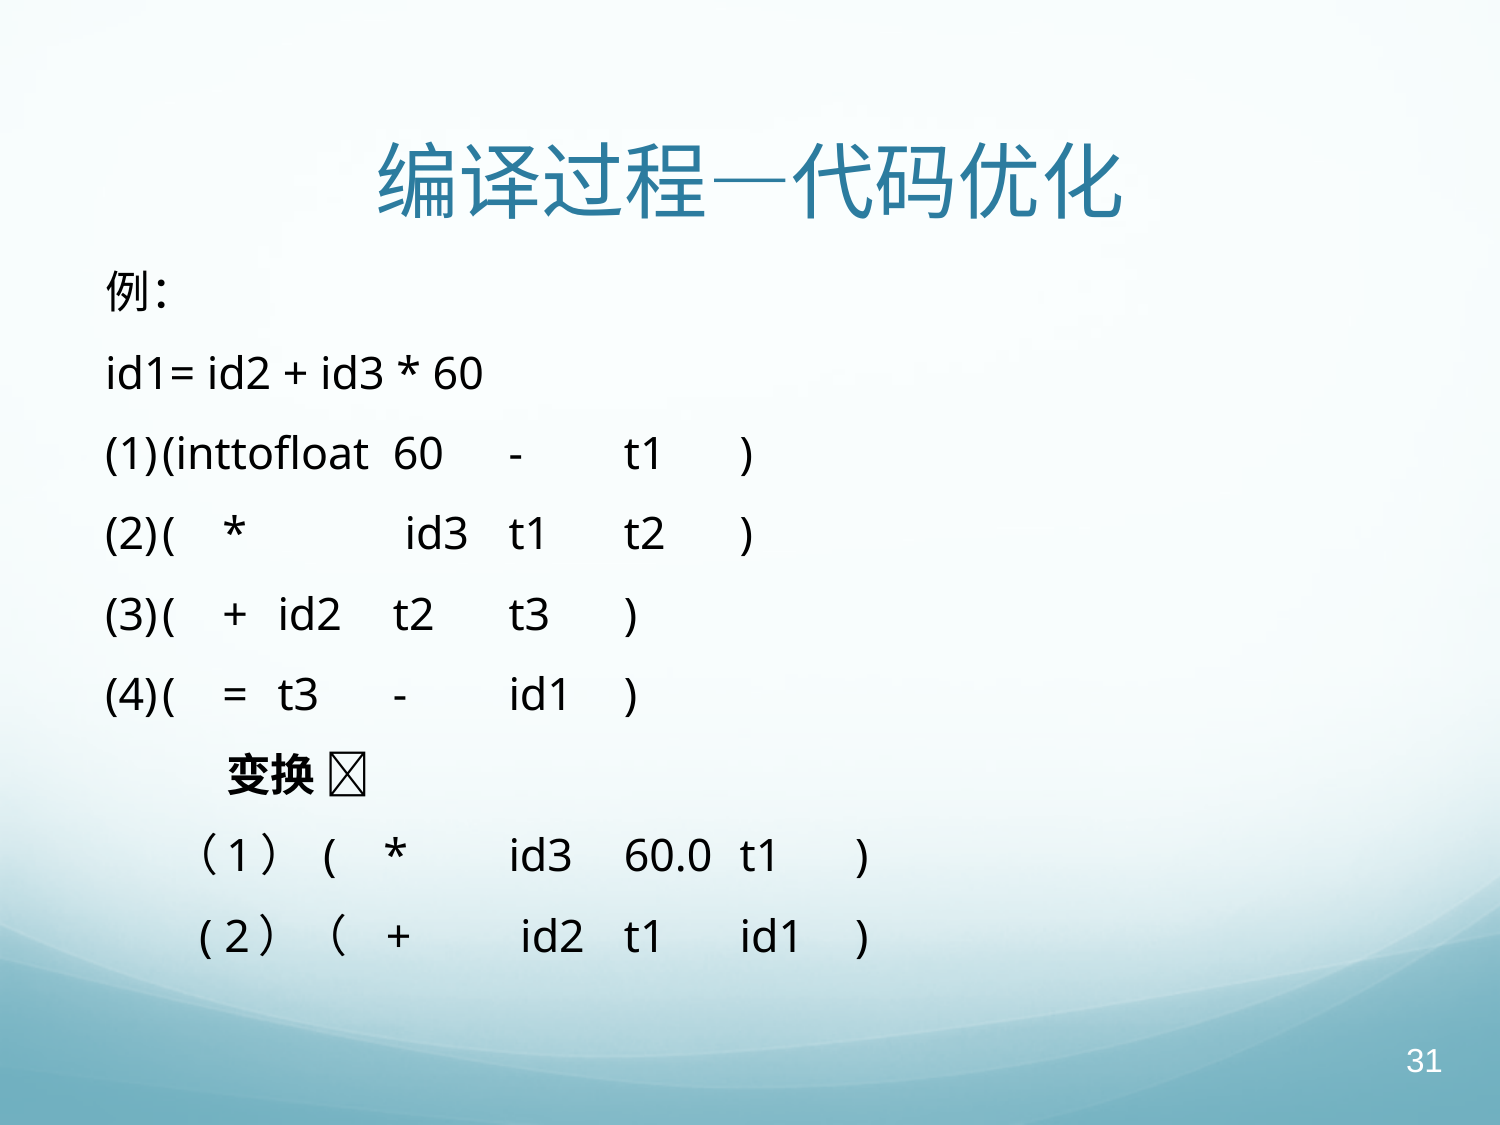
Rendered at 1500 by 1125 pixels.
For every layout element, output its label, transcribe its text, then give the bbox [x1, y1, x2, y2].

list 例： id1= id2 + id3 * 60 (1) (inttofloat 60 - t1 ) (2) ( * id3 t1 t2 ) (3) ( + id2 t2 t3 ) (4) ( = t3 - id1 ) 变换  （1） ( * id3 60.0 t1 ) ( 2）（ + id2 t1 id1 ) [90, 262, 1410, 975]
title 编译过程—代码优化 [90, 17, 1410, 237]
slide_number 31 [1295, 1029, 1459, 1090]
